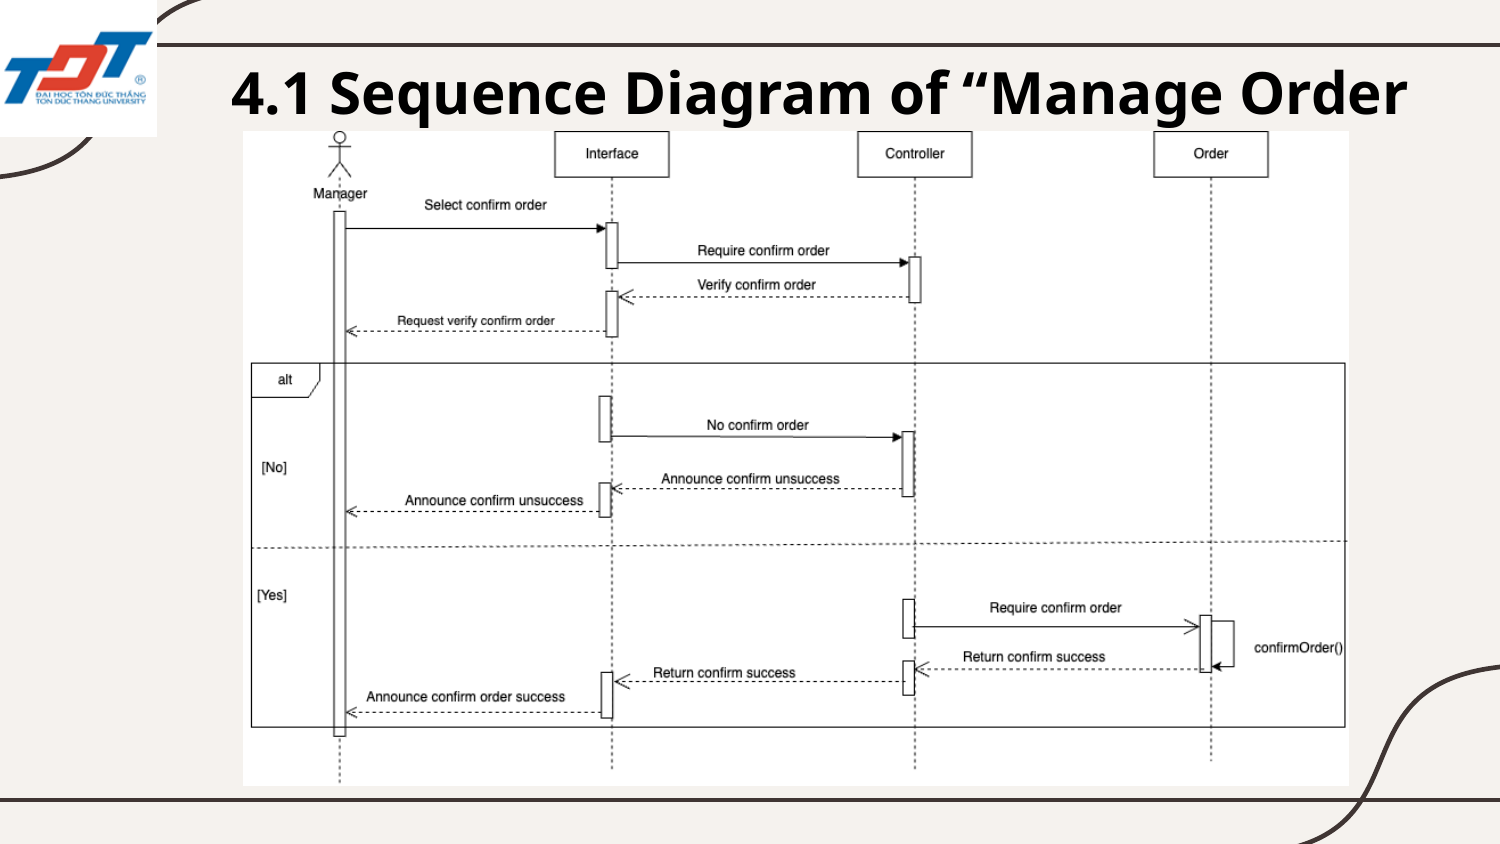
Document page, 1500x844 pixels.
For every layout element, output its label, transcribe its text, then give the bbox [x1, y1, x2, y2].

picture [243, 131, 1349, 786]
picture [0, 0, 157, 138]
title 4.1 Sequence Diagram of “Manage Order (Confirm)” [160, 40, 1500, 123]
